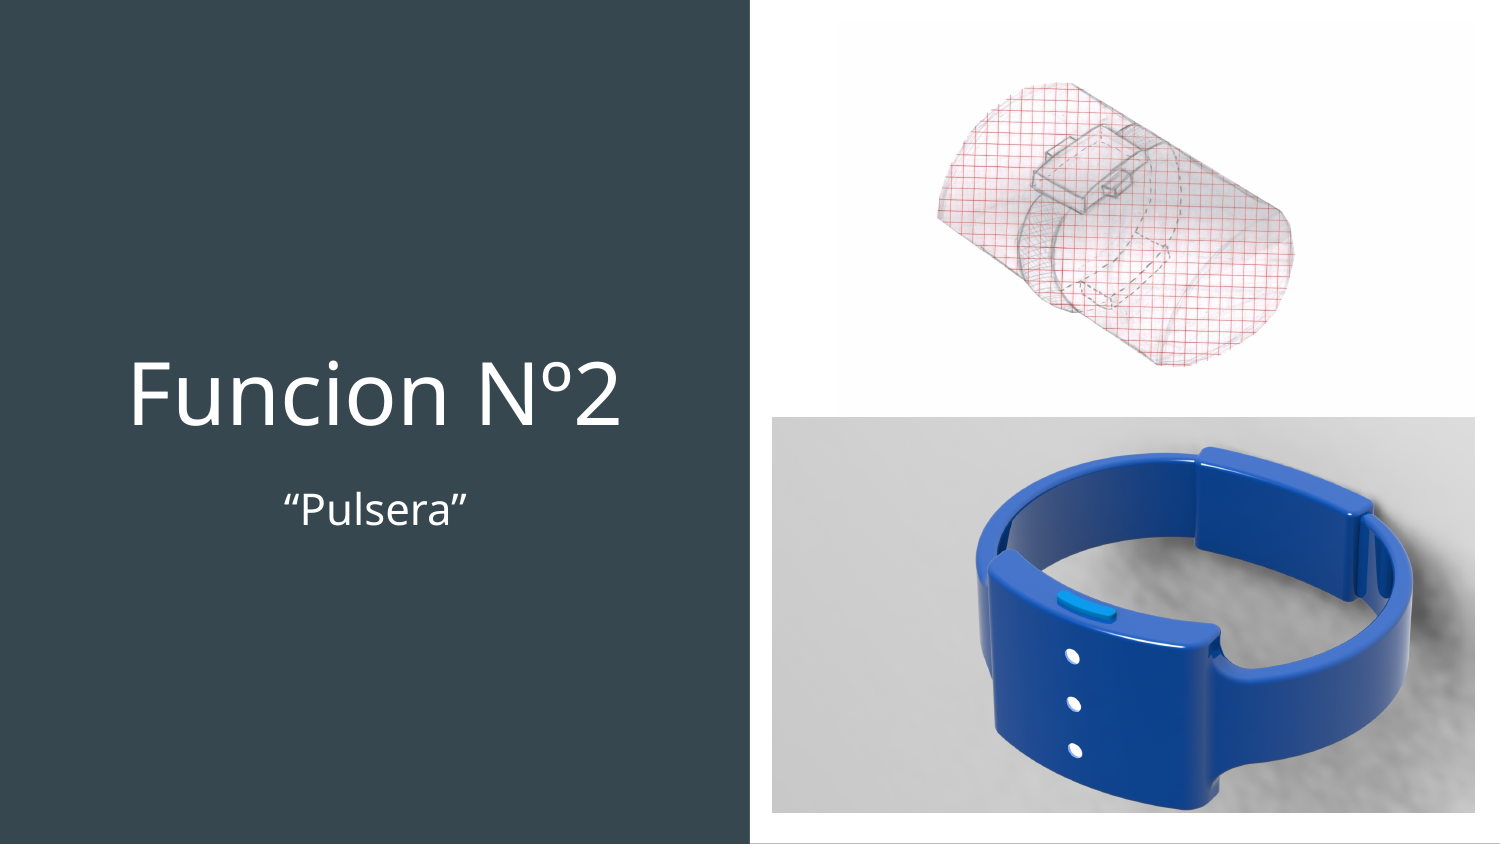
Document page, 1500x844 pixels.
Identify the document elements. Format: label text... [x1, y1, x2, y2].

picture [771, 0, 1475, 814]
title Funcion Nº2 [43, 177, 708, 458]
subtitle “Pulsera” [43, 466, 708, 688]
